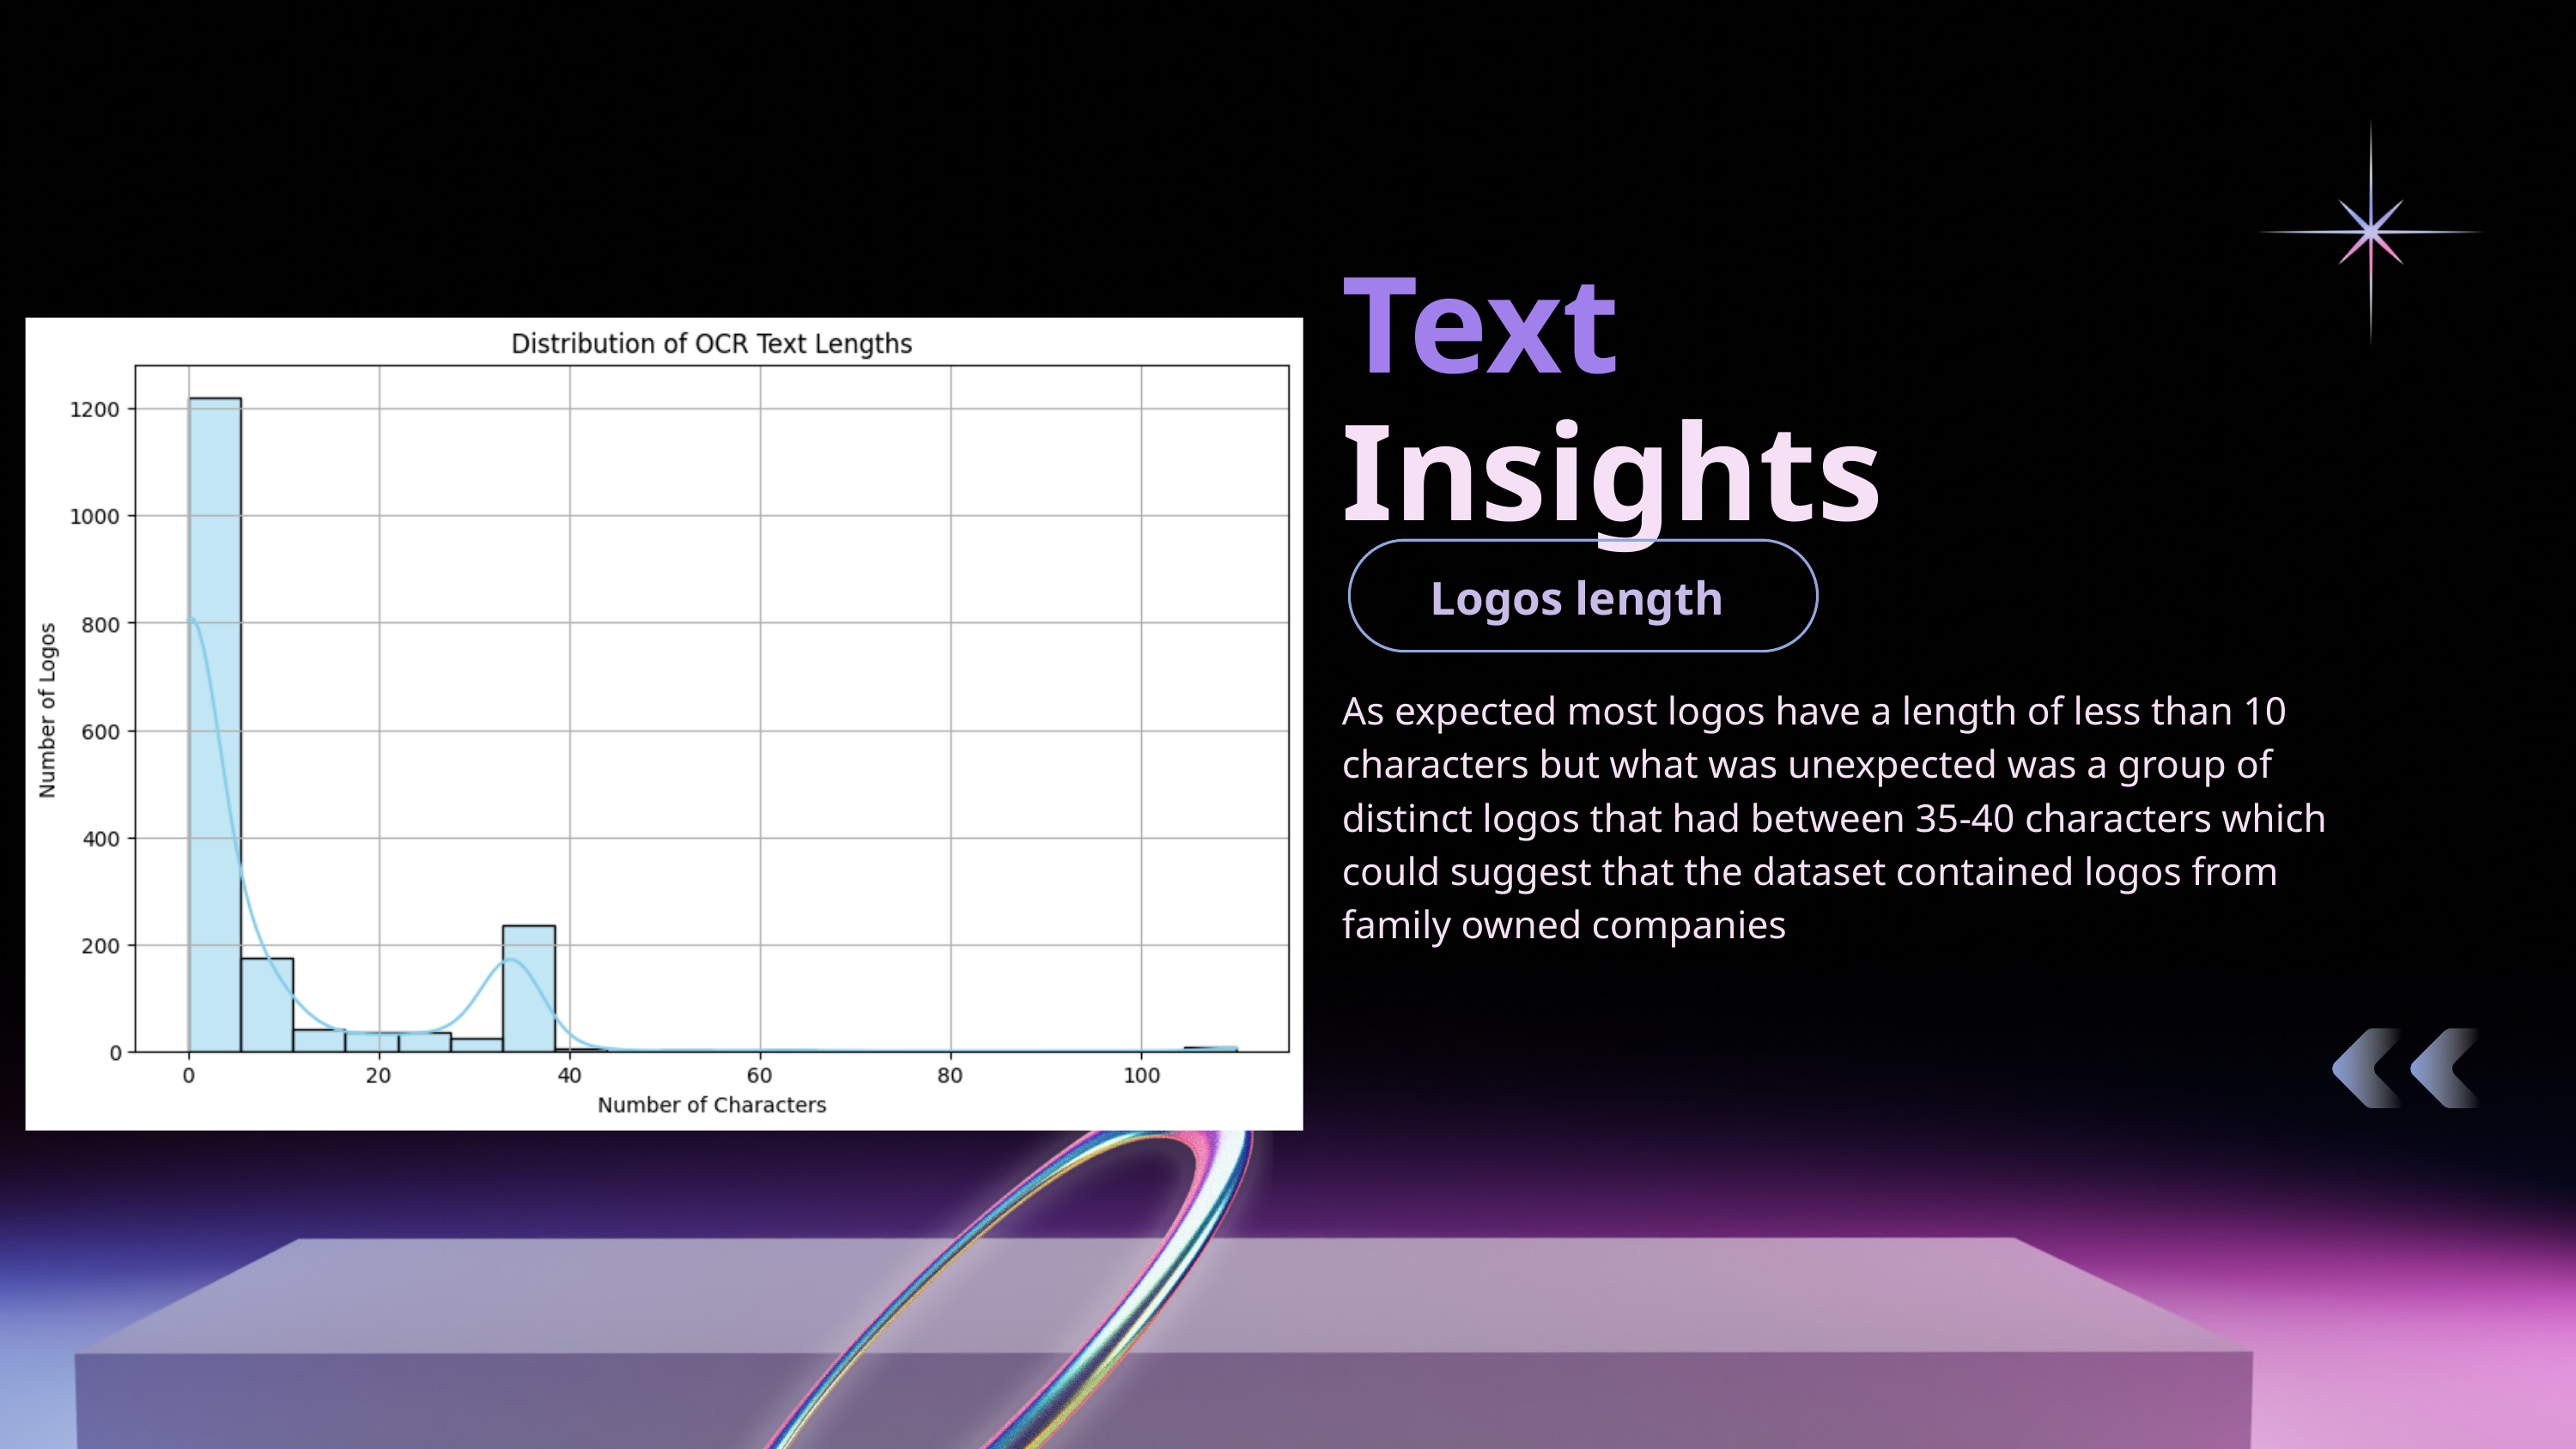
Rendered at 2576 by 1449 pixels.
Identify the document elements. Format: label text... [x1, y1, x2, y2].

text_box Insights [1341, 361, 2094, 548]
text_box [25, 318, 1303, 1131]
text_box [0, 0, 2576, 1449]
text_box [675, 1131, 1273, 1449]
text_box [1349, 539, 1818, 652]
text_box As expected most logos have a length of less than 10 characters but what was unexpected was a group of distinct logos that had between 35-40 characters which could suggest that the dataset contained logos from family owned companies [1341, 679, 2371, 947]
text_box [2331, 1028, 2409, 1108]
text_box [2409, 1028, 2488, 1108]
text_box Text [1341, 213, 2076, 400]
text_box [2256, 117, 2486, 347]
